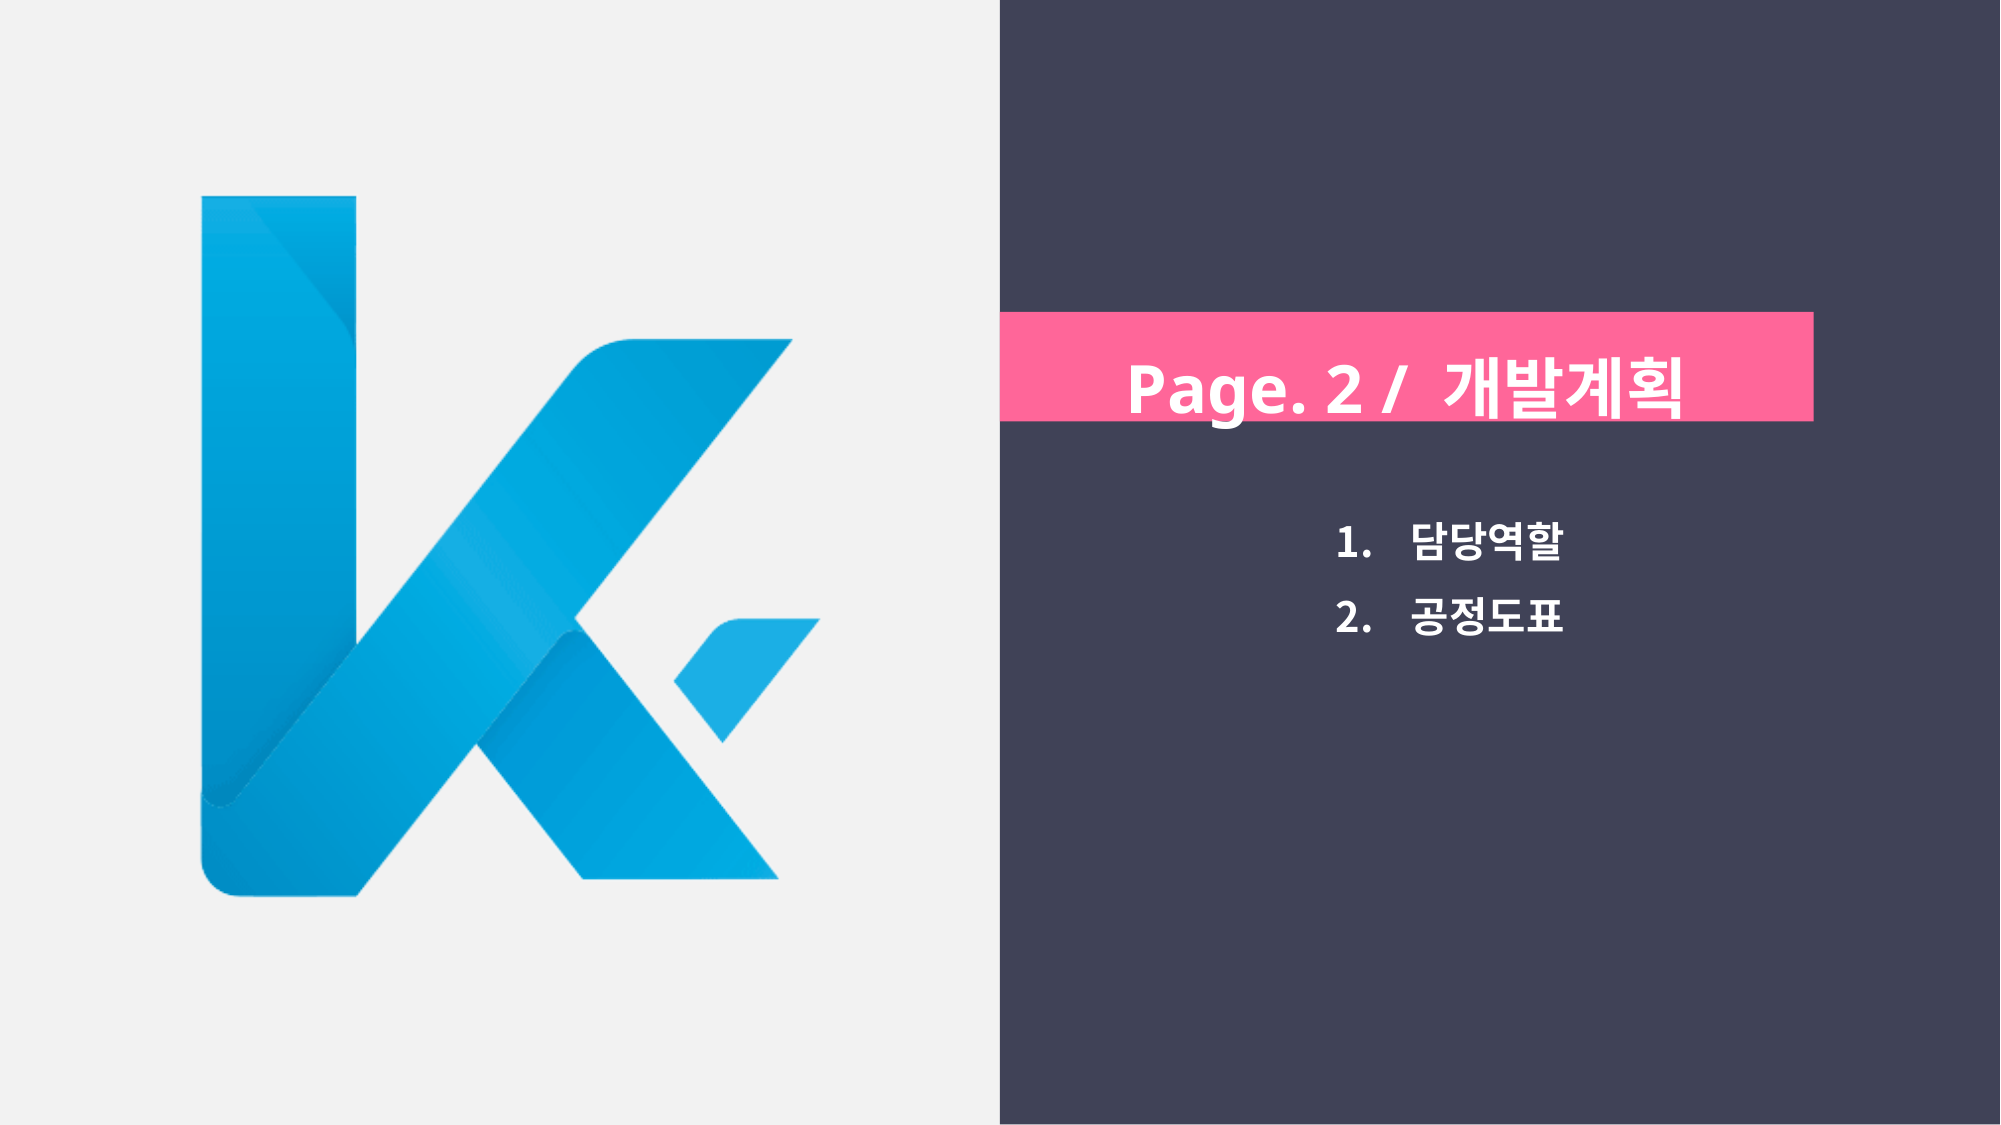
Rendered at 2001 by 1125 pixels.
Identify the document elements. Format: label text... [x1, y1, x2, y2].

text_box 담당역할 공정도표 [1321, 483, 1580, 649]
picture [117, 121, 843, 1013]
text_box Page. 2 / 개발계획 [999, 311, 1815, 423]
text_box [999, 0, 2000, 1125]
